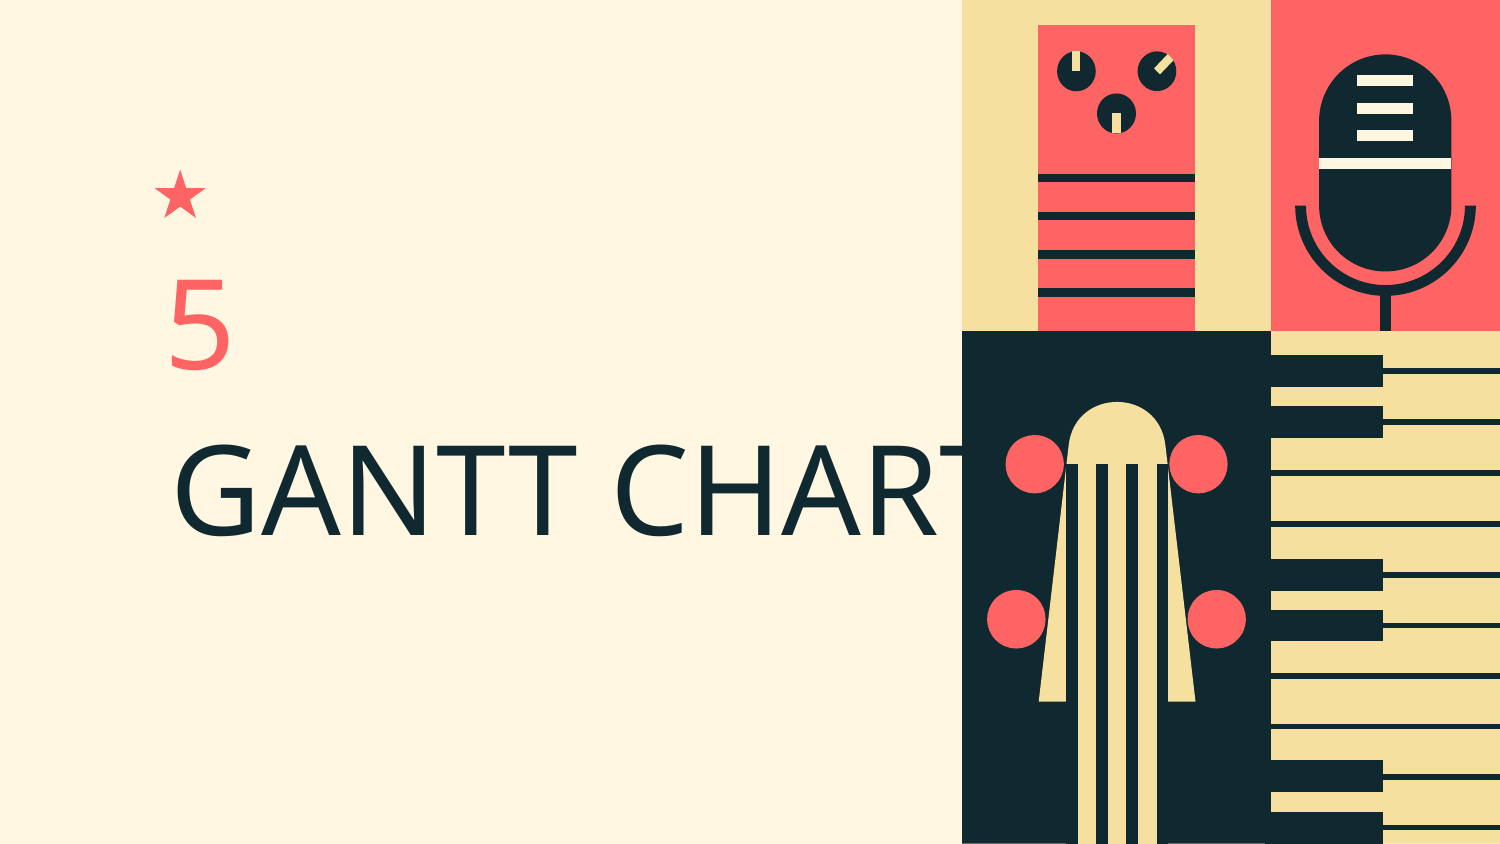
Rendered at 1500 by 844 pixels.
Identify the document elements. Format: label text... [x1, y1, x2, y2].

text_box [962, 331, 1271, 844]
text_box [962, 0, 1271, 331]
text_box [984, 401, 1250, 844]
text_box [1037, 25, 1196, 332]
title 5 [84, 225, 658, 395]
text_box [154, 169, 206, 218]
subtitle GANTT CHART [65, 395, 1231, 844]
